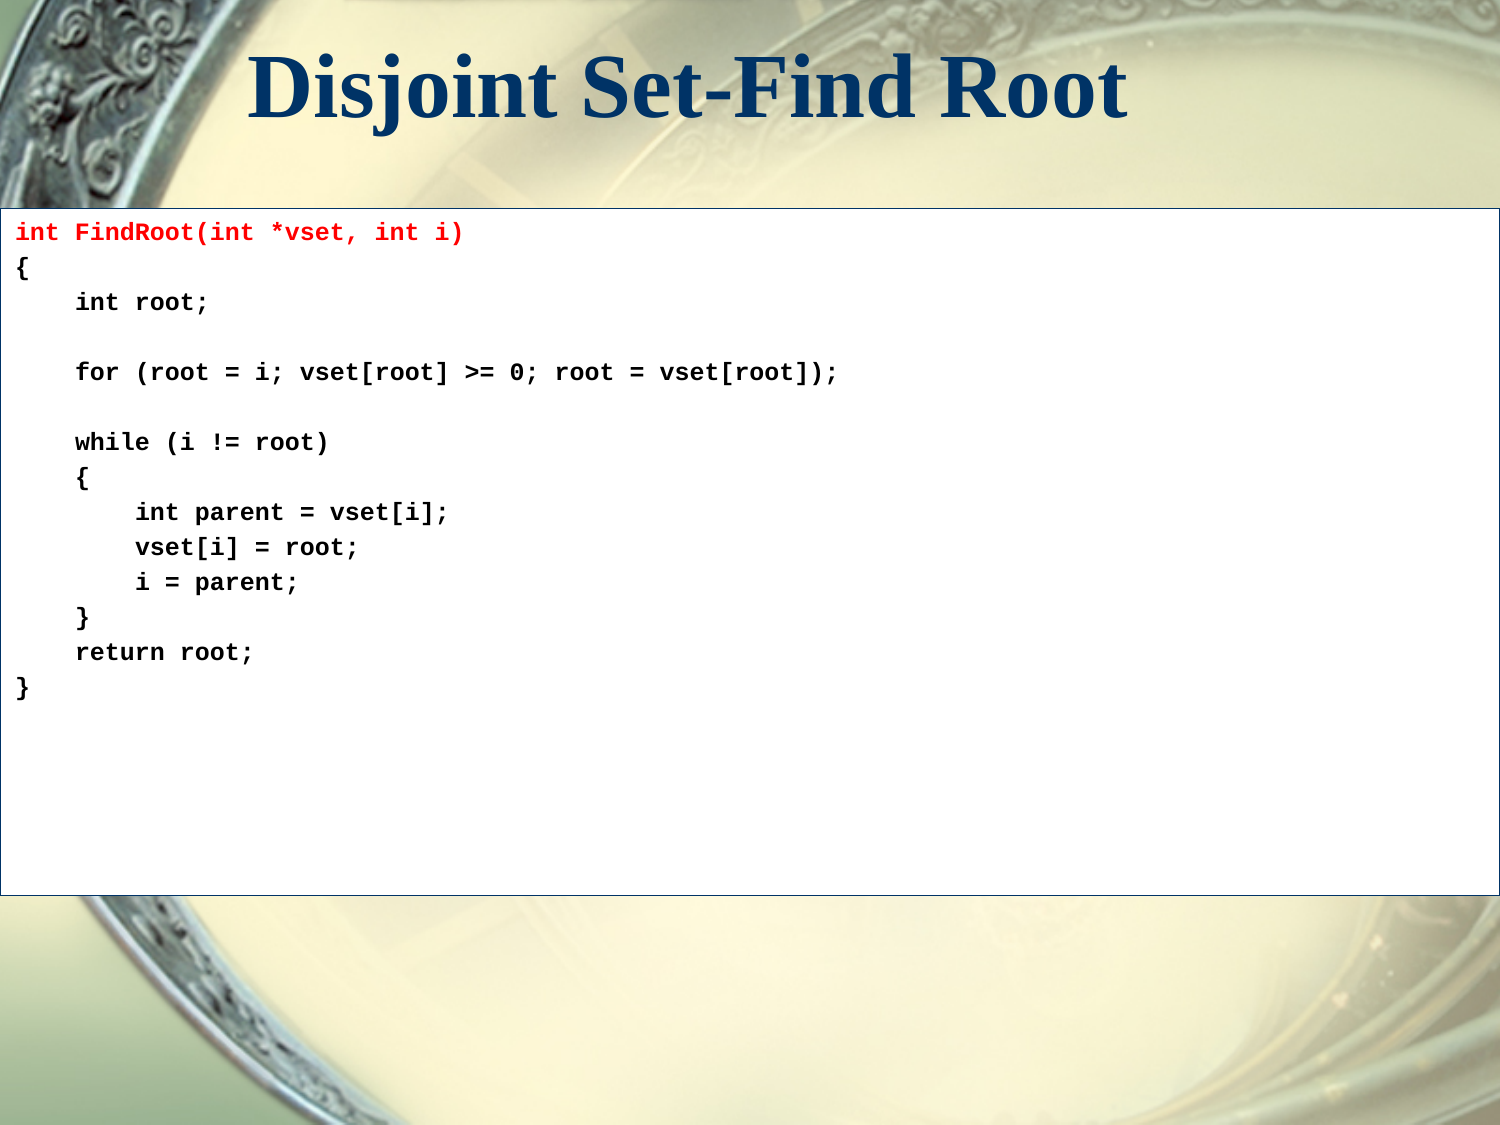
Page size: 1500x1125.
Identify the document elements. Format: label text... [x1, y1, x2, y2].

list int FindRoot(int *vset, int i) { int root; for (root = i; vset[root] >= 0; root = vset[root]); while (i != root) { int parent = vset[i]; vset[i] = root; i = parent; } return root; } [0, 208, 1500, 896]
picture [0, 896, 1500, 1125]
title Disjoint Set-Find Root [88, 30, 1289, 169]
picture [0, 0, 1500, 208]
